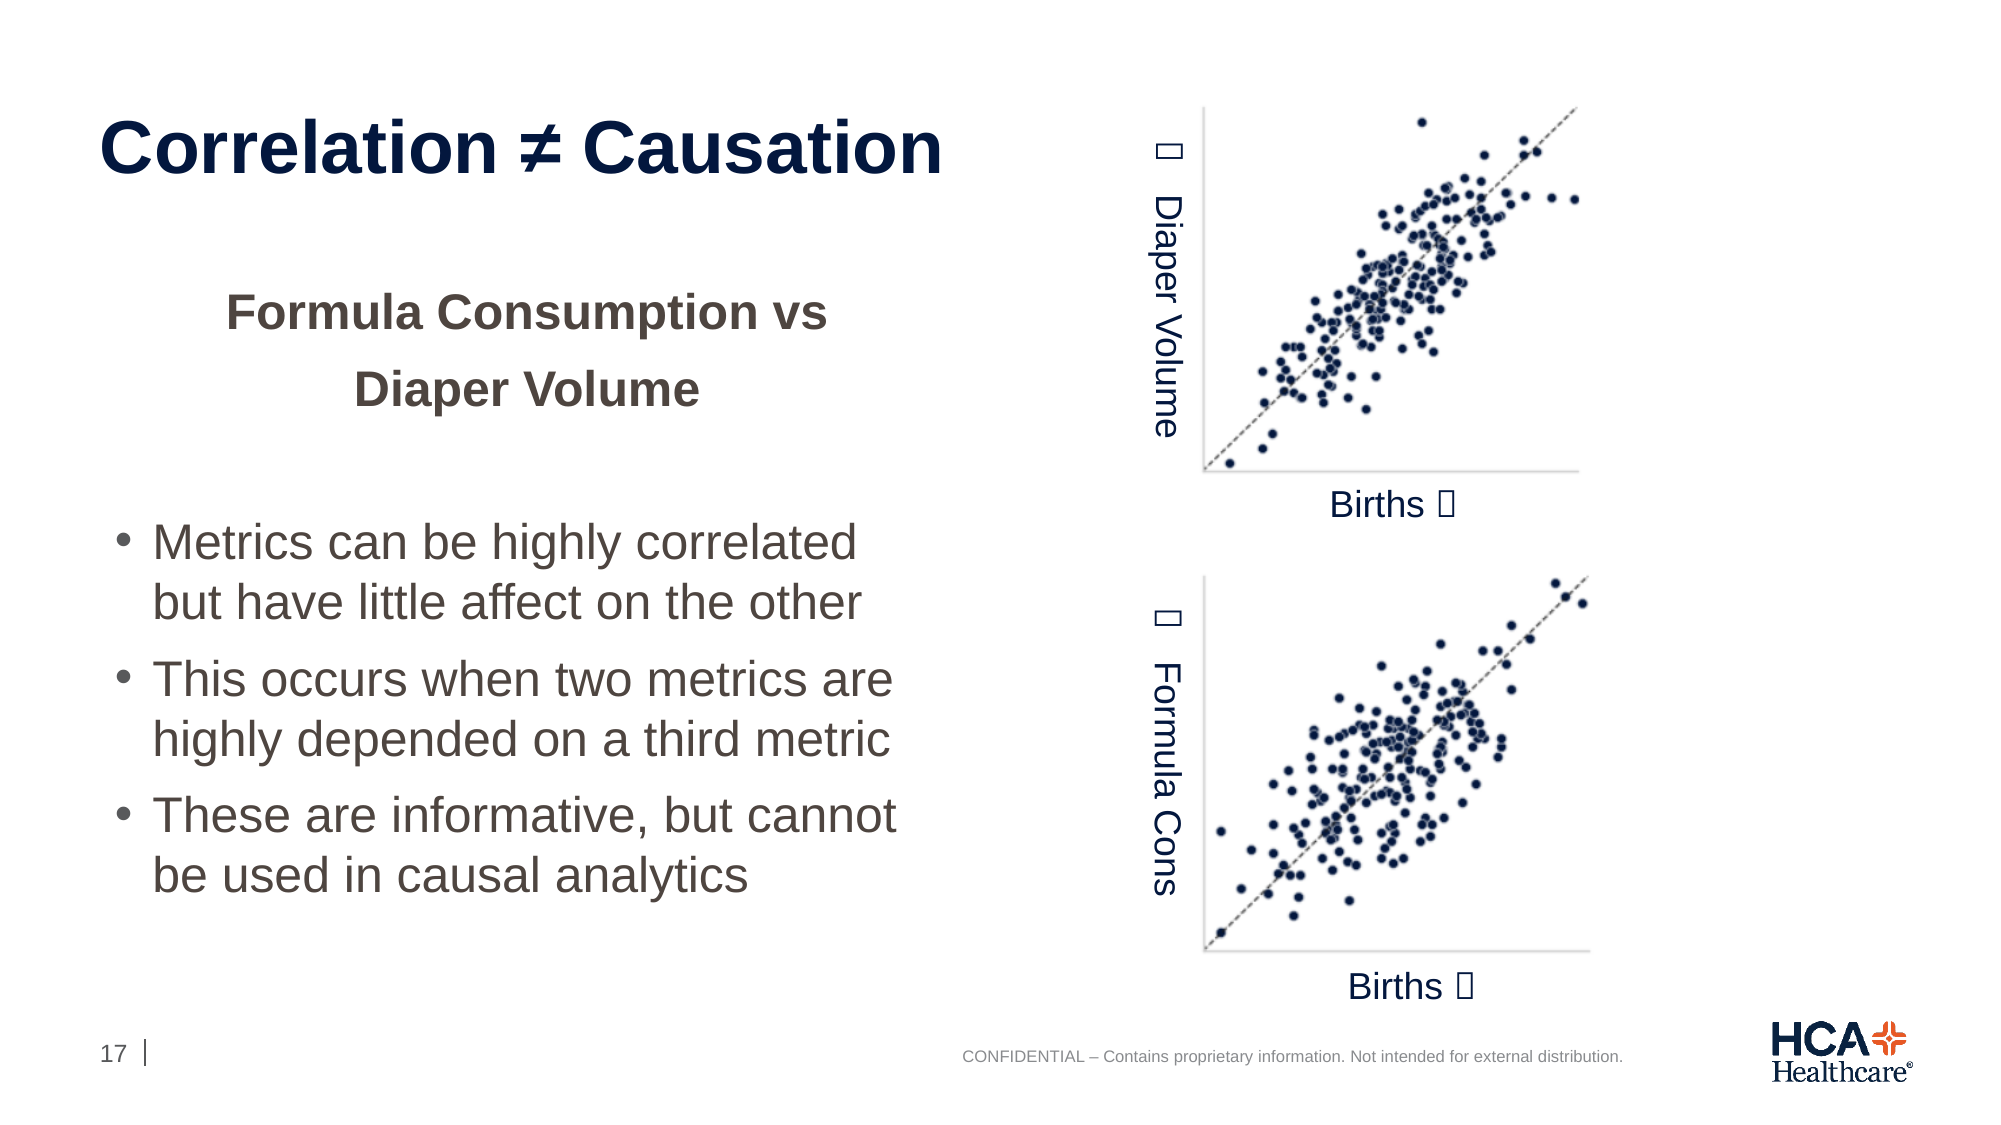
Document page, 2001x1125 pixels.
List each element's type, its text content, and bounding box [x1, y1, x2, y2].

picture [1194, 545, 1608, 960]
text_box  Formula Cons [1144, 553, 1189, 952]
list Formula Consumption vs Diaper Volume Metrics can be highly correlated but have little affect on the other This occurs when two metrics are highly depended on a third metric These are informative, but cannot be used in causal analytics [99, 272, 955, 986]
text_box Births  [1214, 966, 1609, 1011]
picture [1196, 81, 1591, 485]
text_box  Diaper Volume [1145, 103, 1191, 477]
picture [1772, 1021, 1913, 1082]
title Correlation ≠ Causation [99, 54, 1900, 232]
text_box Births  [1196, 490, 1591, 528]
